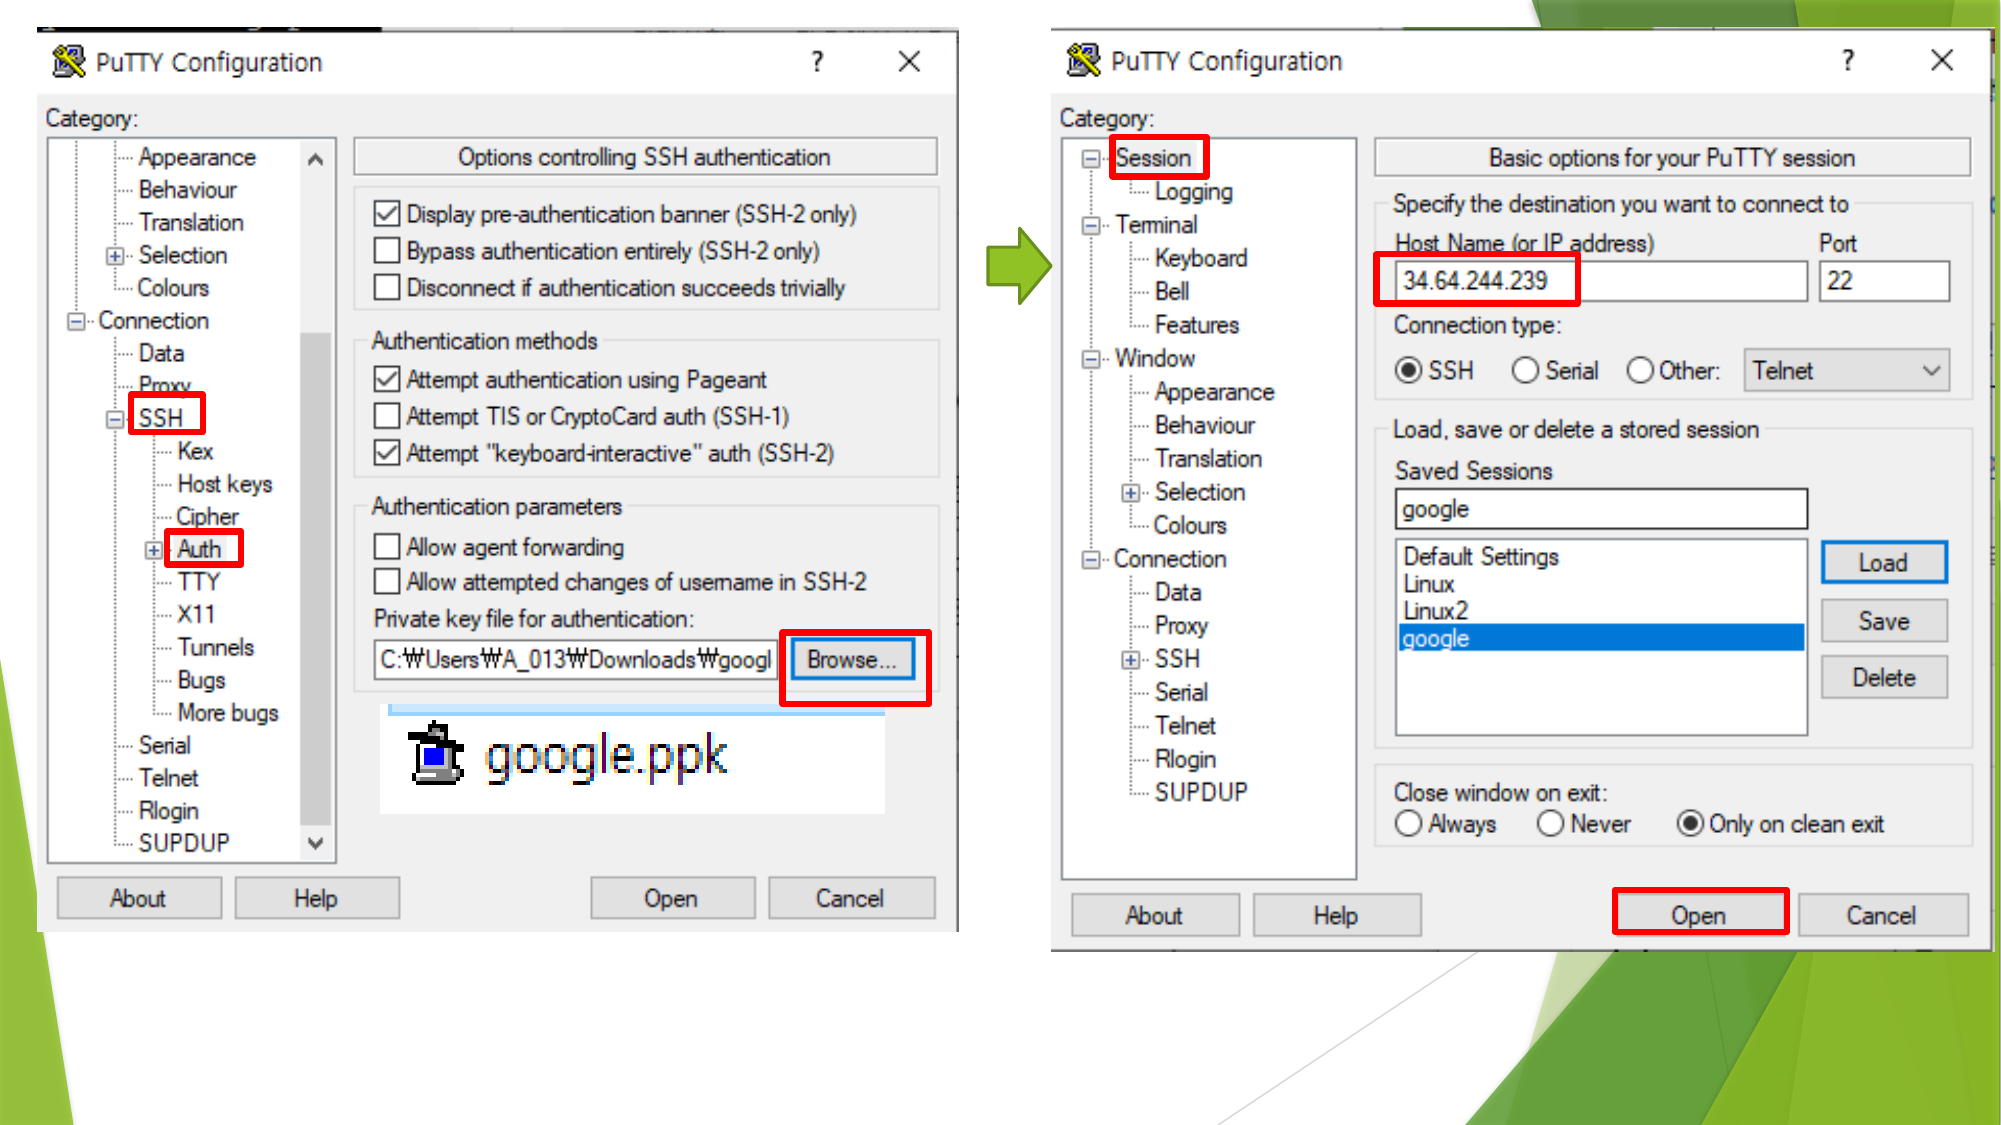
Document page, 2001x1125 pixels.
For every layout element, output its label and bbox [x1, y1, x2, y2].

picture [37, 26, 960, 933]
text_box [986, 226, 1045, 306]
picture [1050, 26, 1996, 953]
